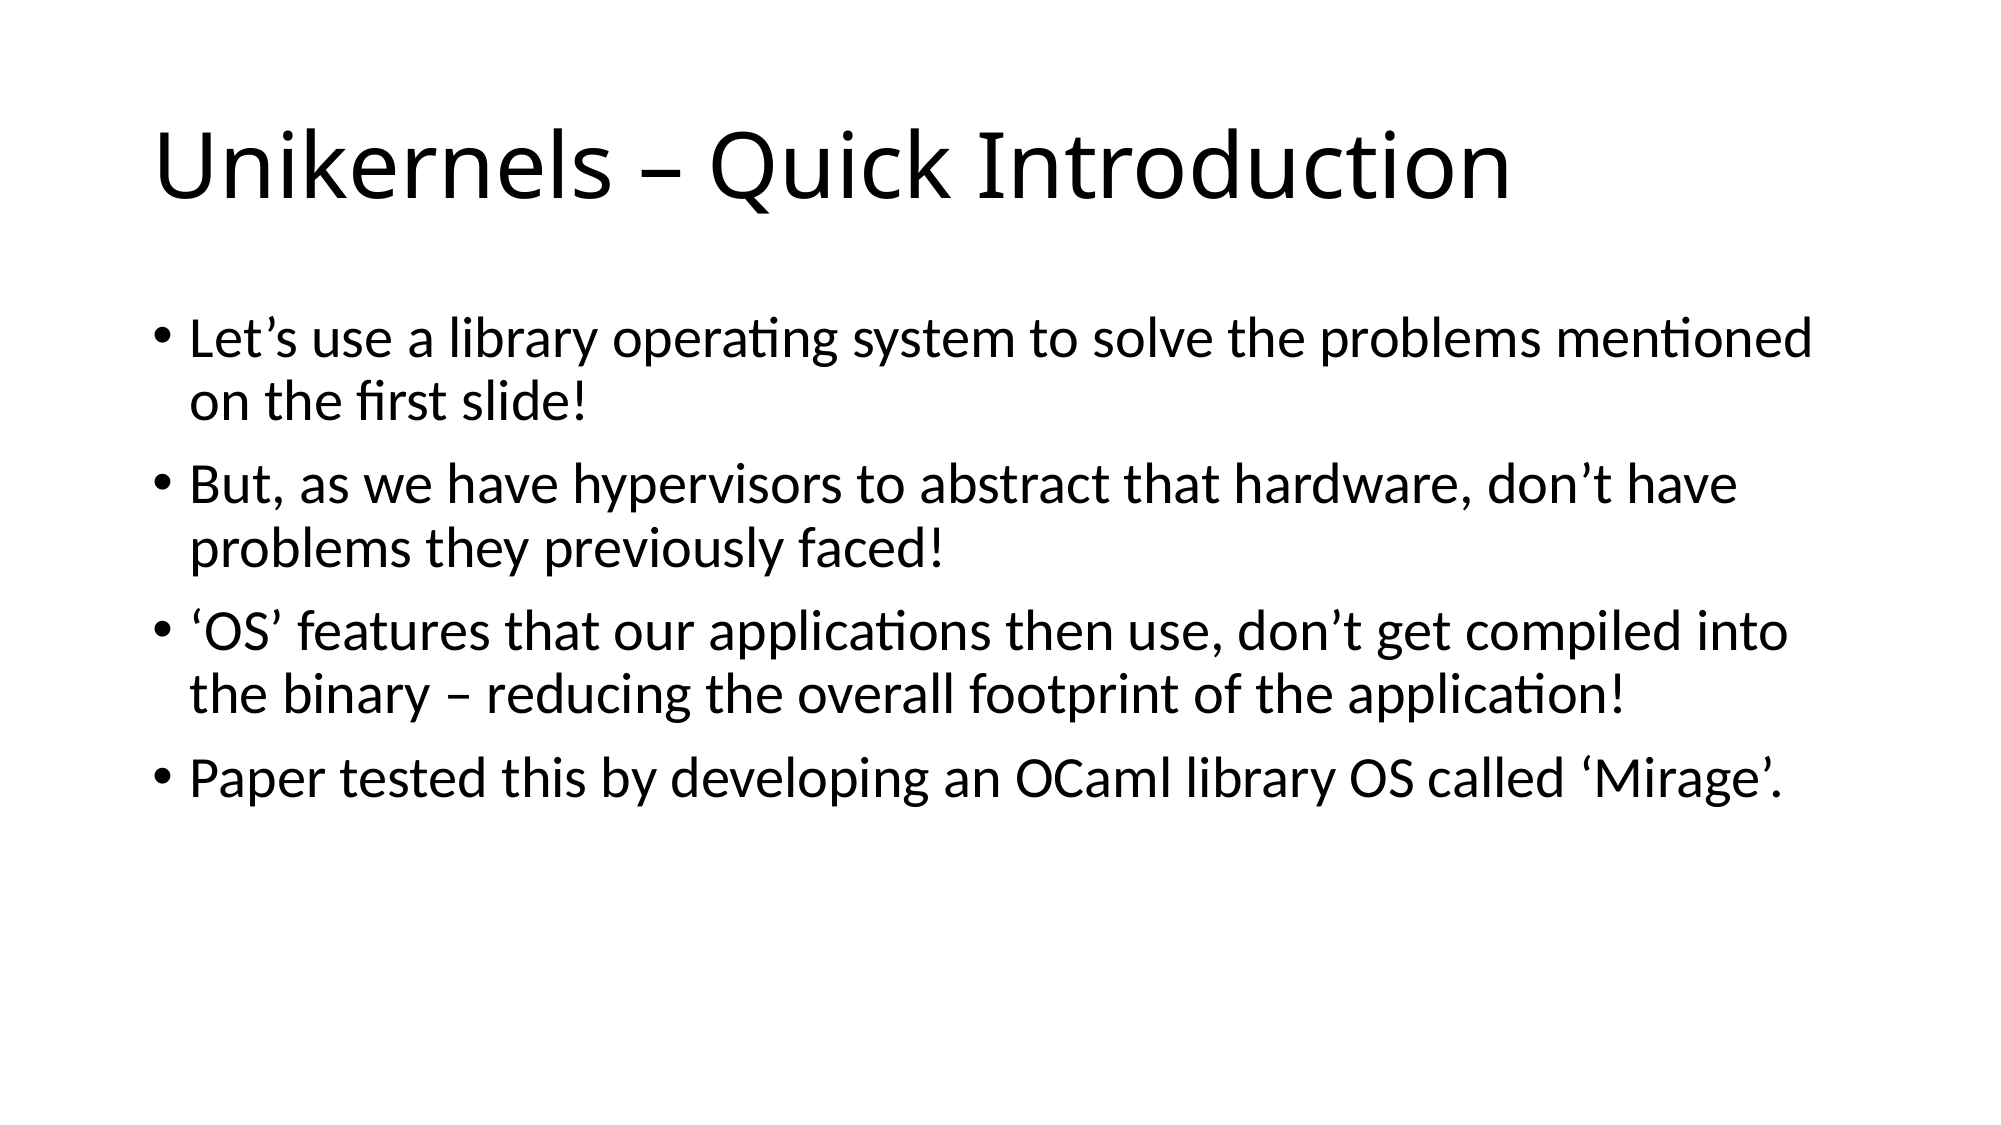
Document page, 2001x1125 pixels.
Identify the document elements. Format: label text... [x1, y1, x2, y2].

list Let’s use a library operating system to solve the problems mentioned on the first slide! But, as we have hypervisors to abstract that hardware, don’t have problems they previously faced! ‘OS’ features that our applications then use, don’t get compiled into the binary – reducing the overall footprint of the application! Paper tested this by developing an OCaml library OS called ‘Mirage’. [137, 299, 1863, 1014]
title Unikernels – Quick Introduction [137, 59, 1863, 278]
